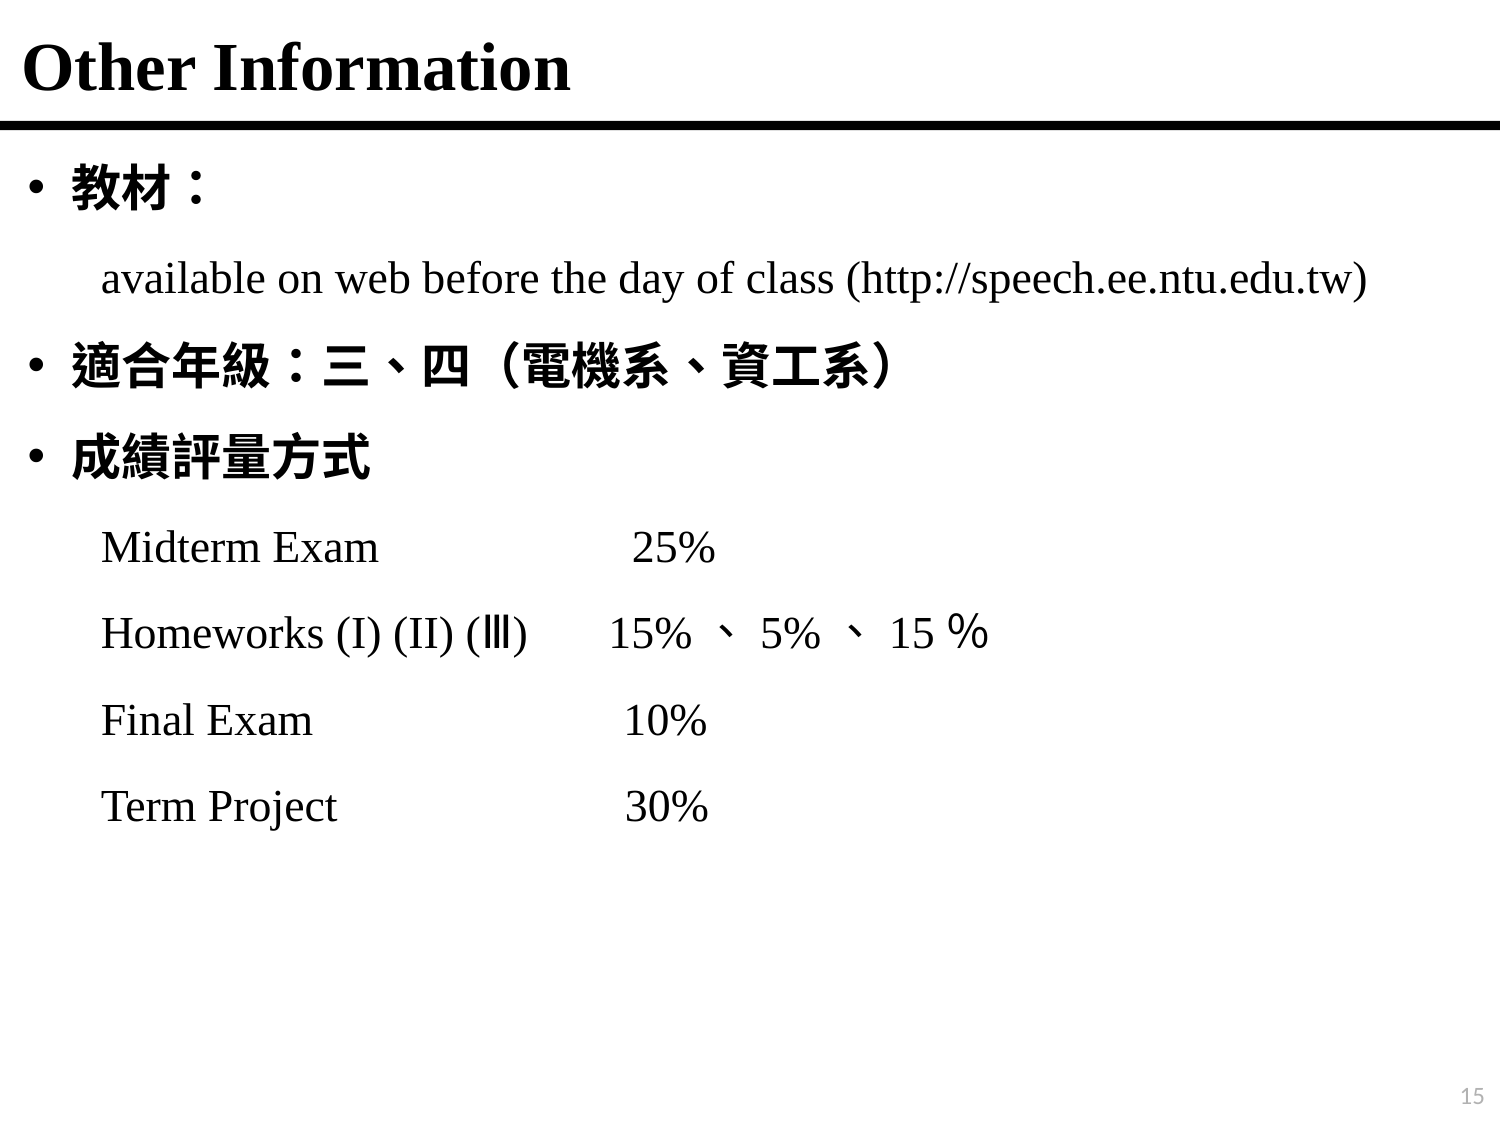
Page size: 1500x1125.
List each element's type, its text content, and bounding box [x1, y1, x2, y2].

slide_number 15 [1162, 1065, 1500, 1125]
title Other Information [5, 19, 1356, 123]
list 教材： available on web before the day of class (http://speech.ee.ntu.edu.tw) 適合年級：三、四（電機系、資工系） 成績評量方式 Midterm Exam 25% Homeworks (I) (II) (Ⅲ) 15%、5%、15％ Final Exam 10% Term Project 30% [12, 151, 1481, 838]
